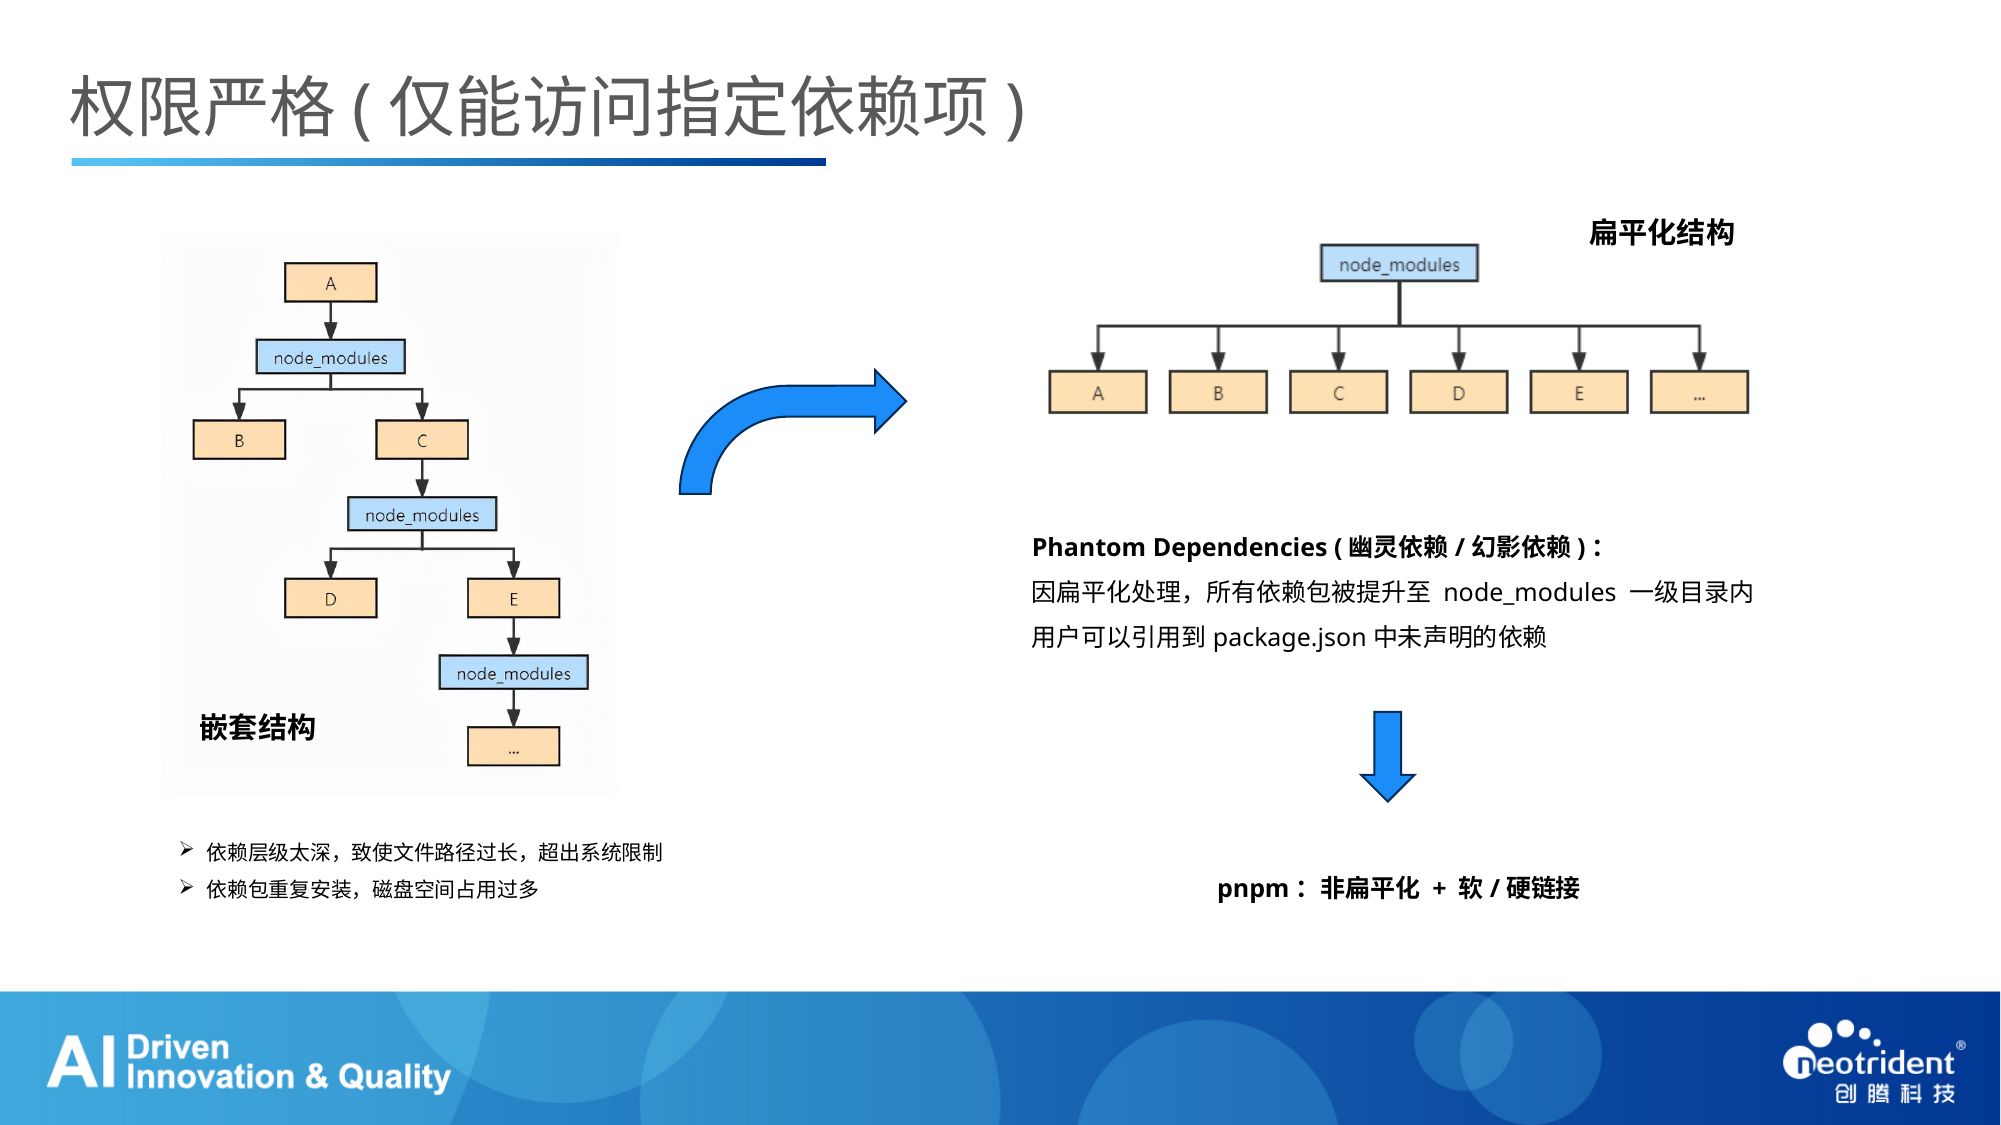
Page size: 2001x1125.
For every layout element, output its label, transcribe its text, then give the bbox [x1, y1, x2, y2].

title 权限严格(仅能访问指定依赖项) [54, 44, 1946, 176]
text_box pnpm：非扁平化 + 软/硬链接 [1202, 849, 1596, 910]
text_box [162, 231, 618, 797]
text_box 依赖层级太深，致使文件路径过长，超出系统限制 依赖包重复安装，磁盘空间占用过多 [163, 819, 679, 910]
picture [0, 0, 2001, 1125]
text_box Phantom Dependencies (幽灵依赖/幻影依赖)： 因扁平化处理，所有依赖包被提升至 node_modules 一级目录内 用户可以引用到package.json中未声明的依赖 [1017, 509, 1770, 659]
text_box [1017, 189, 1781, 448]
text_box [678, 367, 908, 495]
text_box [1358, 710, 1417, 804]
